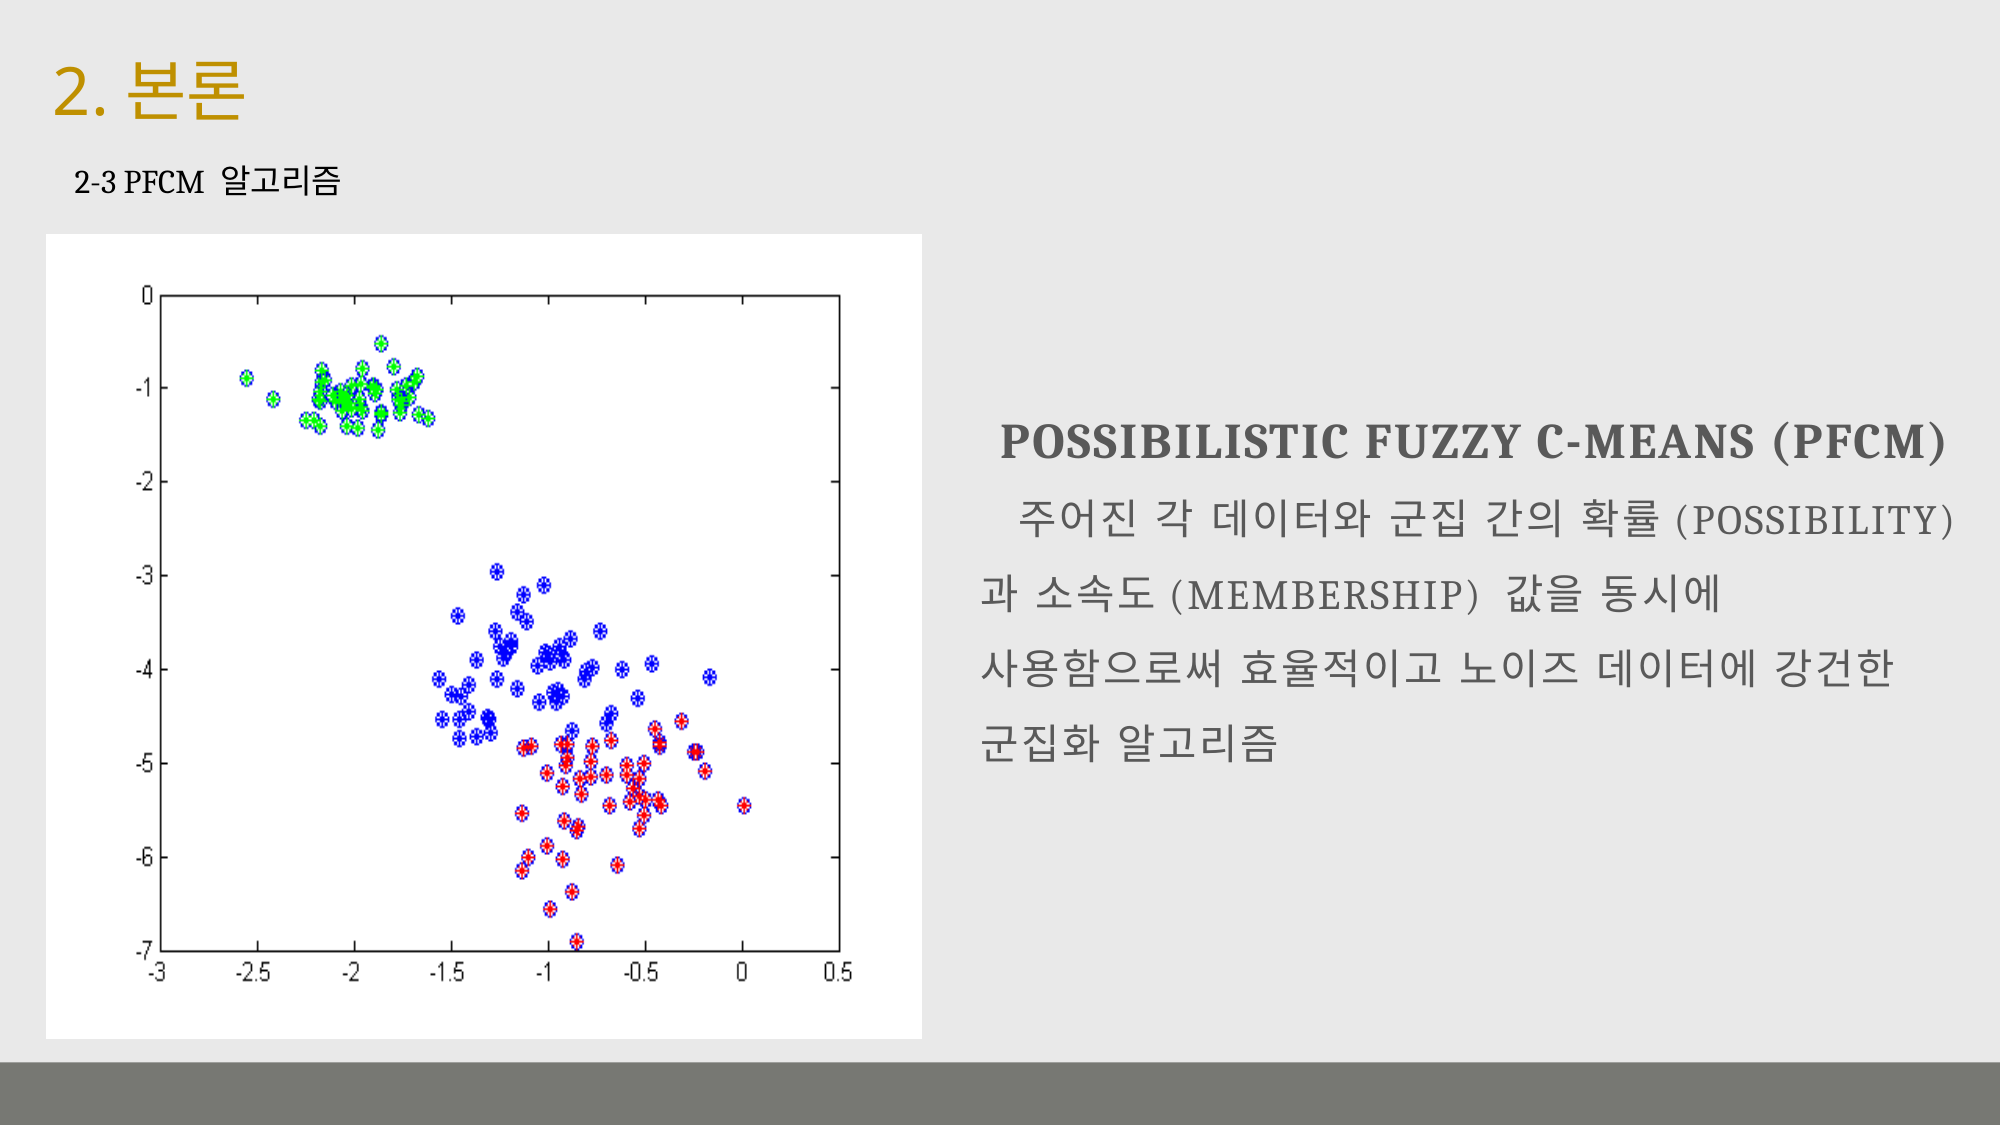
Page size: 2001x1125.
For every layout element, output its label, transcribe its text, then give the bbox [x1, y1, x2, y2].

title 2.본론 [37, 30, 1960, 158]
list 2-3 PFCM 알고리즘 [59, 157, 1960, 244]
picture [46, 234, 922, 1039]
text_box Possibilistic Fuzzy C-Means (PFCM) 주어진 각 데이터와 군집 간의 확률(possibility)과 소속도(membership) 값을 동시에 사용함으로써 효율적이고 노이즈 데이터에 강건한 군집화 알고리즘 [965, 370, 1985, 776]
